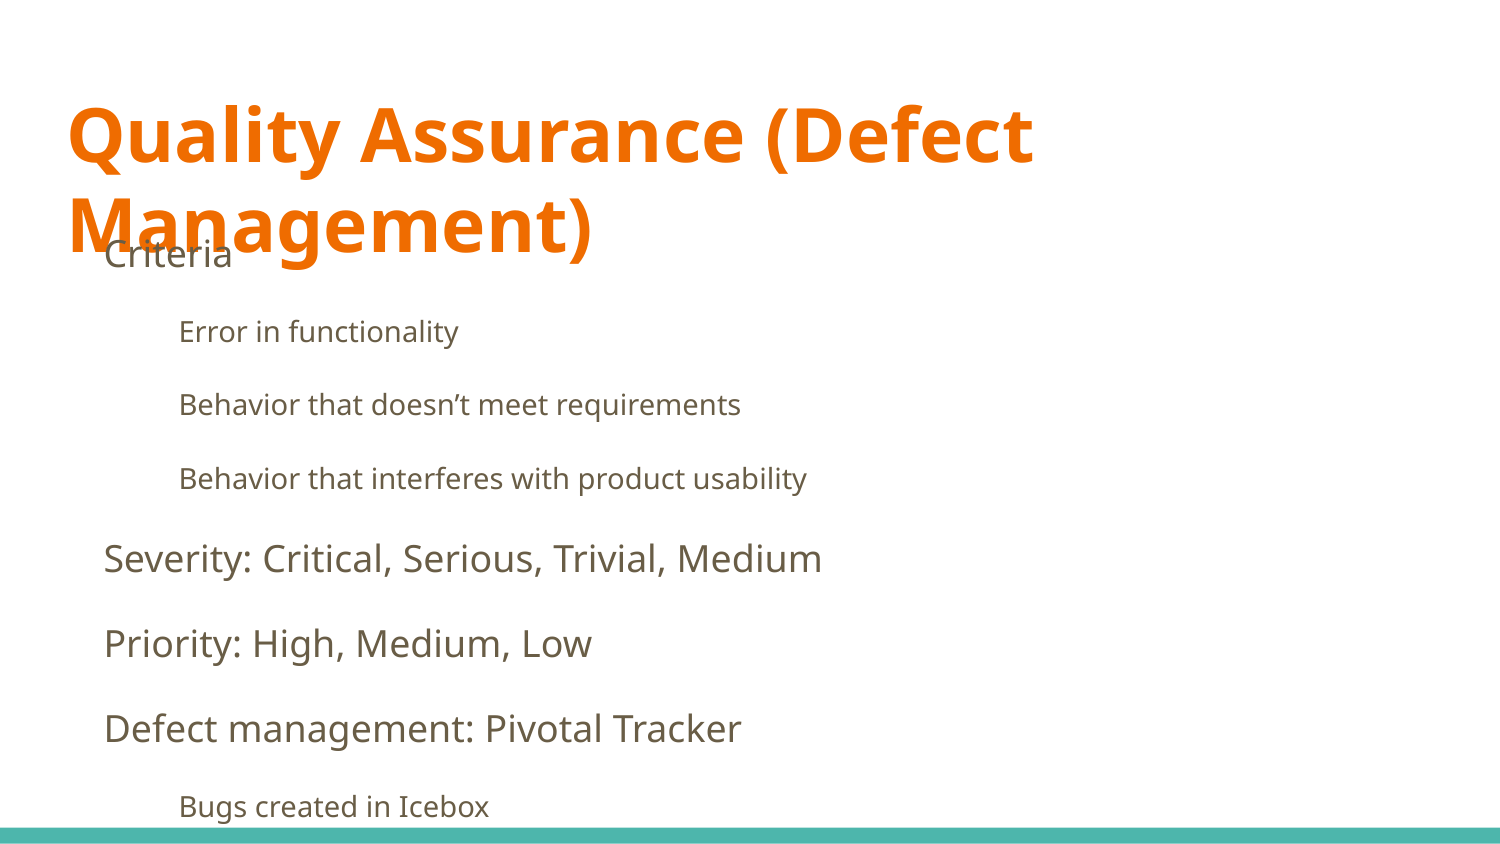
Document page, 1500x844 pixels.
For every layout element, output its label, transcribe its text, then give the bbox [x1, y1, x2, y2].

title Quality Assurance (Defect Management) [51, 72, 1449, 189]
list Criteria Error in functionality Behavior that doesn’t meet requirements Behavior that interferes with product usability Severity: Critical, Serious, Trivial, Medium Priority: High, Medium, Low Defect management: Pivotal Tracker Bugs created in Icebox Team will do bug triage to determine severity/priority, and prioritize in Backlog Defect correction Defects will be assigned during iteration planning Critical defects may be brought in mid-iteration [51, 207, 1449, 750]
